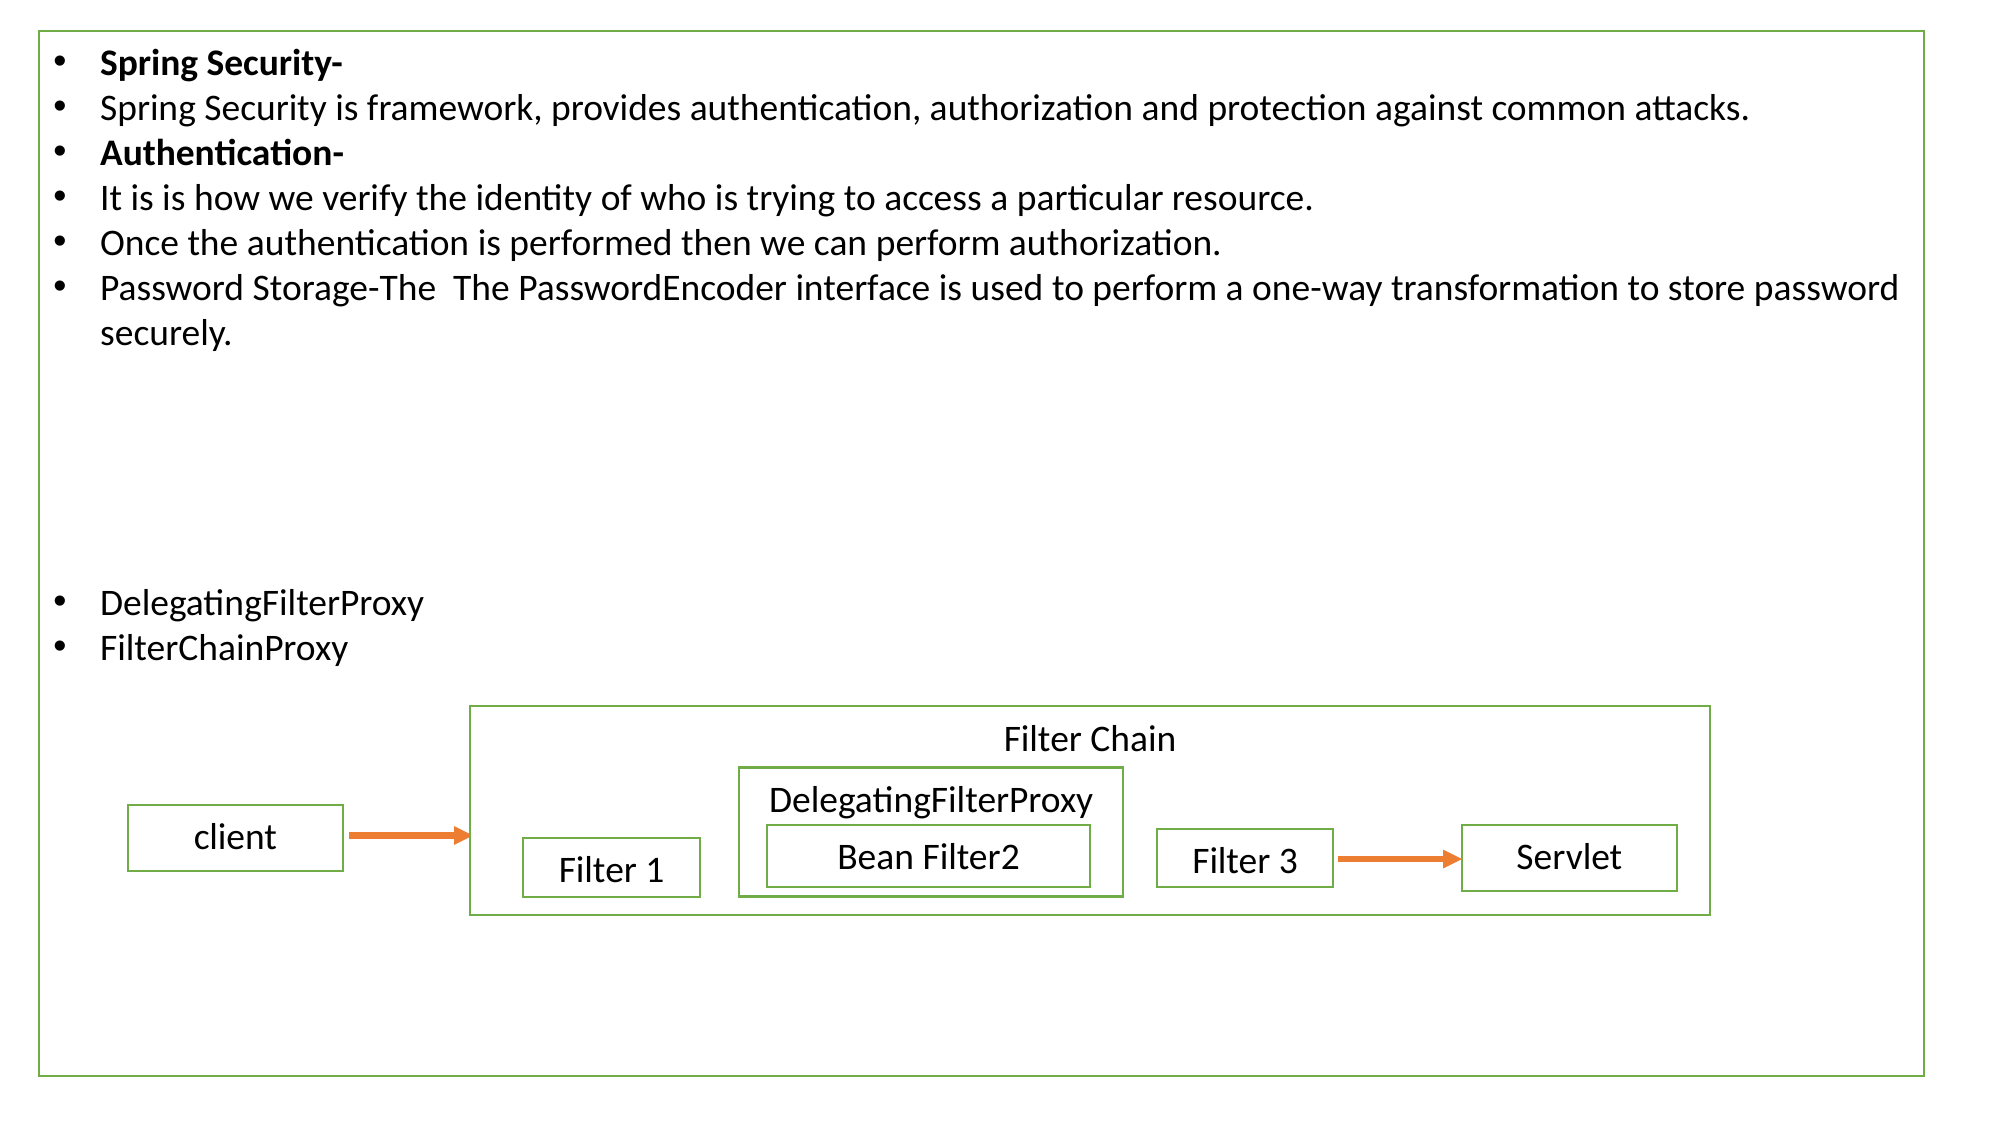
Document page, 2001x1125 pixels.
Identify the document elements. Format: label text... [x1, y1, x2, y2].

text_box Bean Filter2 [766, 824, 1091, 888]
text_box Spring Security- Spring Security is framework, provides authentication, authorization and protection against common attacks. Authentication- It is is how we verify the identity of who is trying to access a particular resource. Once the authentication is performed then we can perform authorization. Password Storage-The The PasswordEncoder interface is used to perform a one-way transformation to store password securely. DelegatingFilterProxy FilterChainProxy [38, 30, 1925, 1077]
text_box Servlet [1461, 824, 1678, 892]
text_box Filter 1 [522, 837, 701, 898]
text_box Filter 3 [1156, 828, 1334, 888]
text_box DelegatingFilterProxy [738, 766, 1124, 898]
text_box client [127, 804, 344, 872]
text_box Filter Chain [469, 705, 1711, 916]
